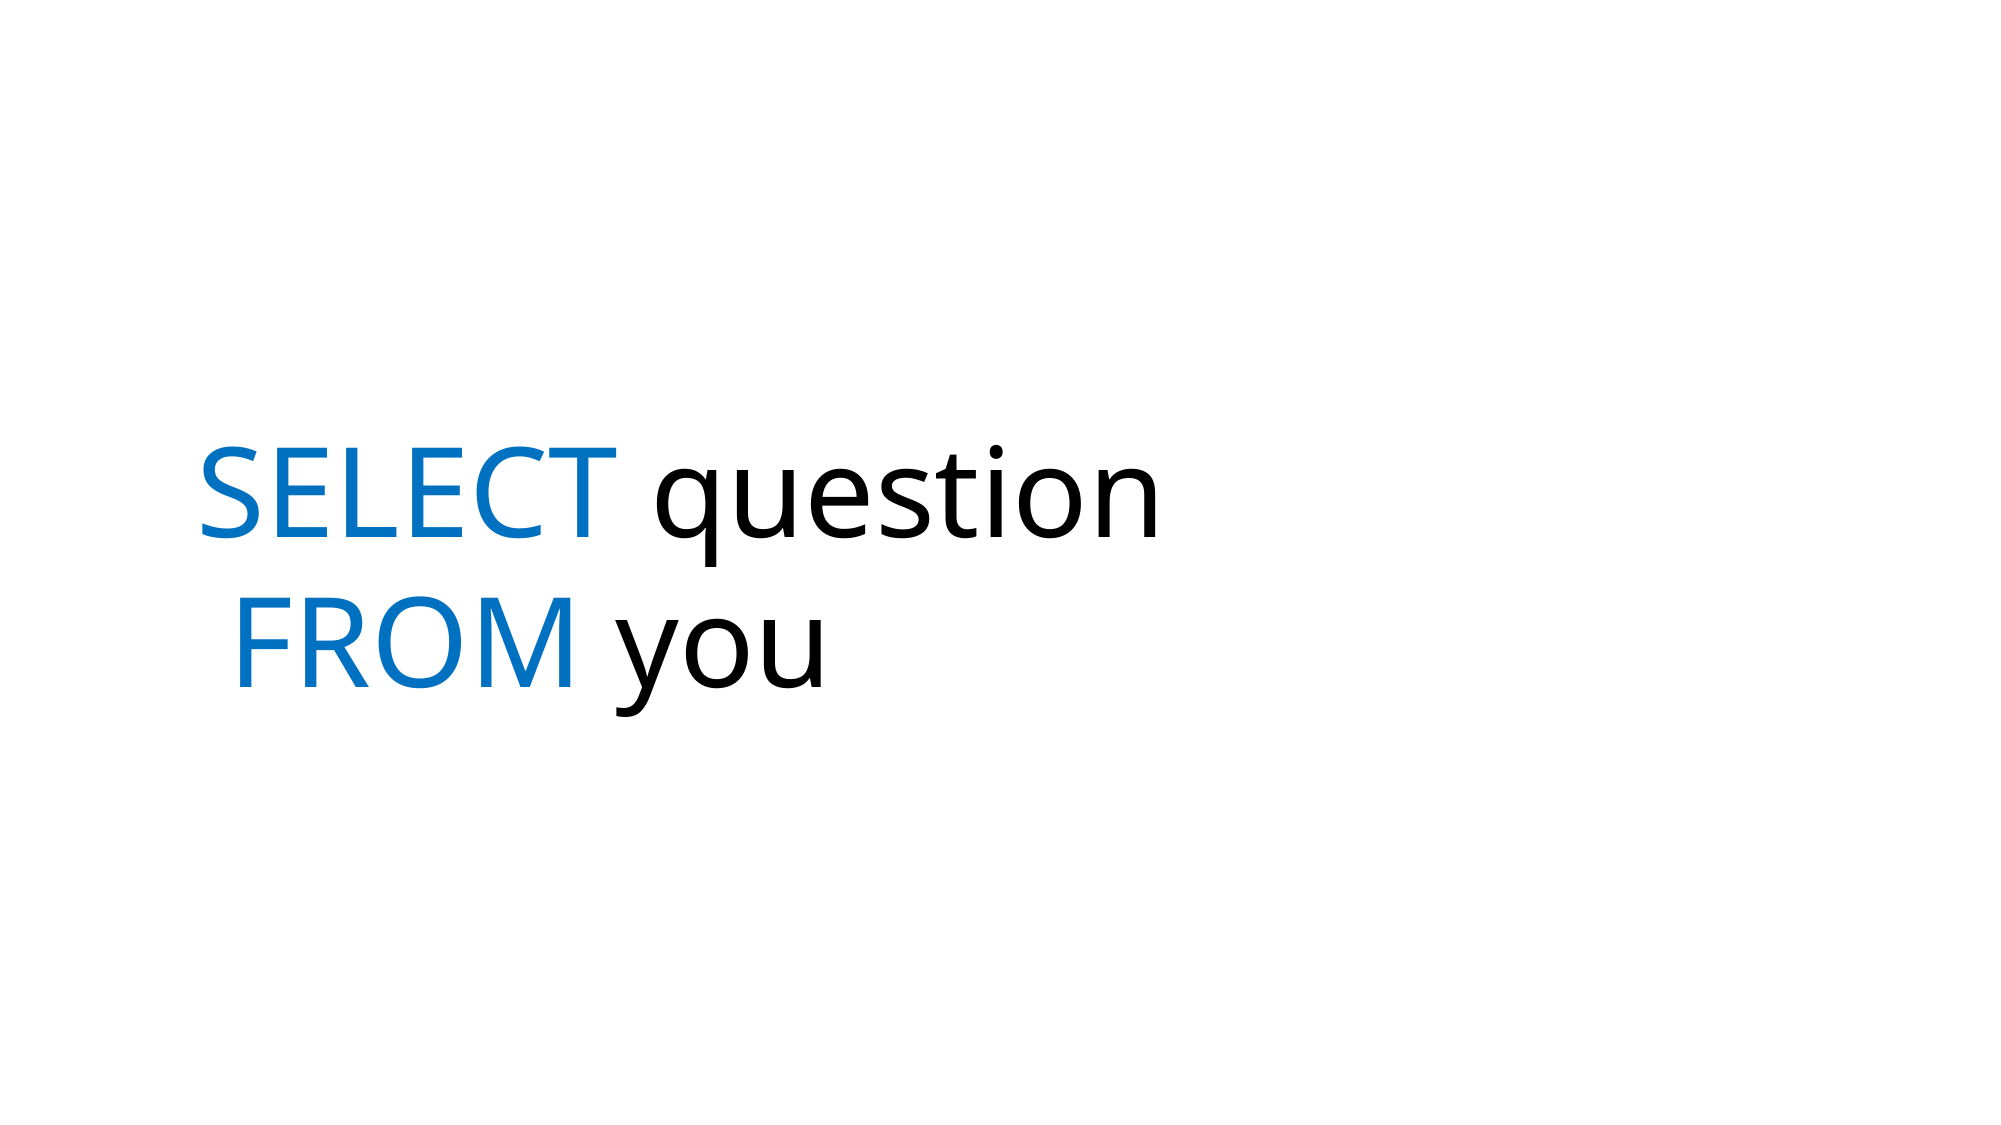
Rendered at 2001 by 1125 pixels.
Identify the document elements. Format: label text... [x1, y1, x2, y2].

title SELECT question FROM you [181, 158, 1819, 967]
